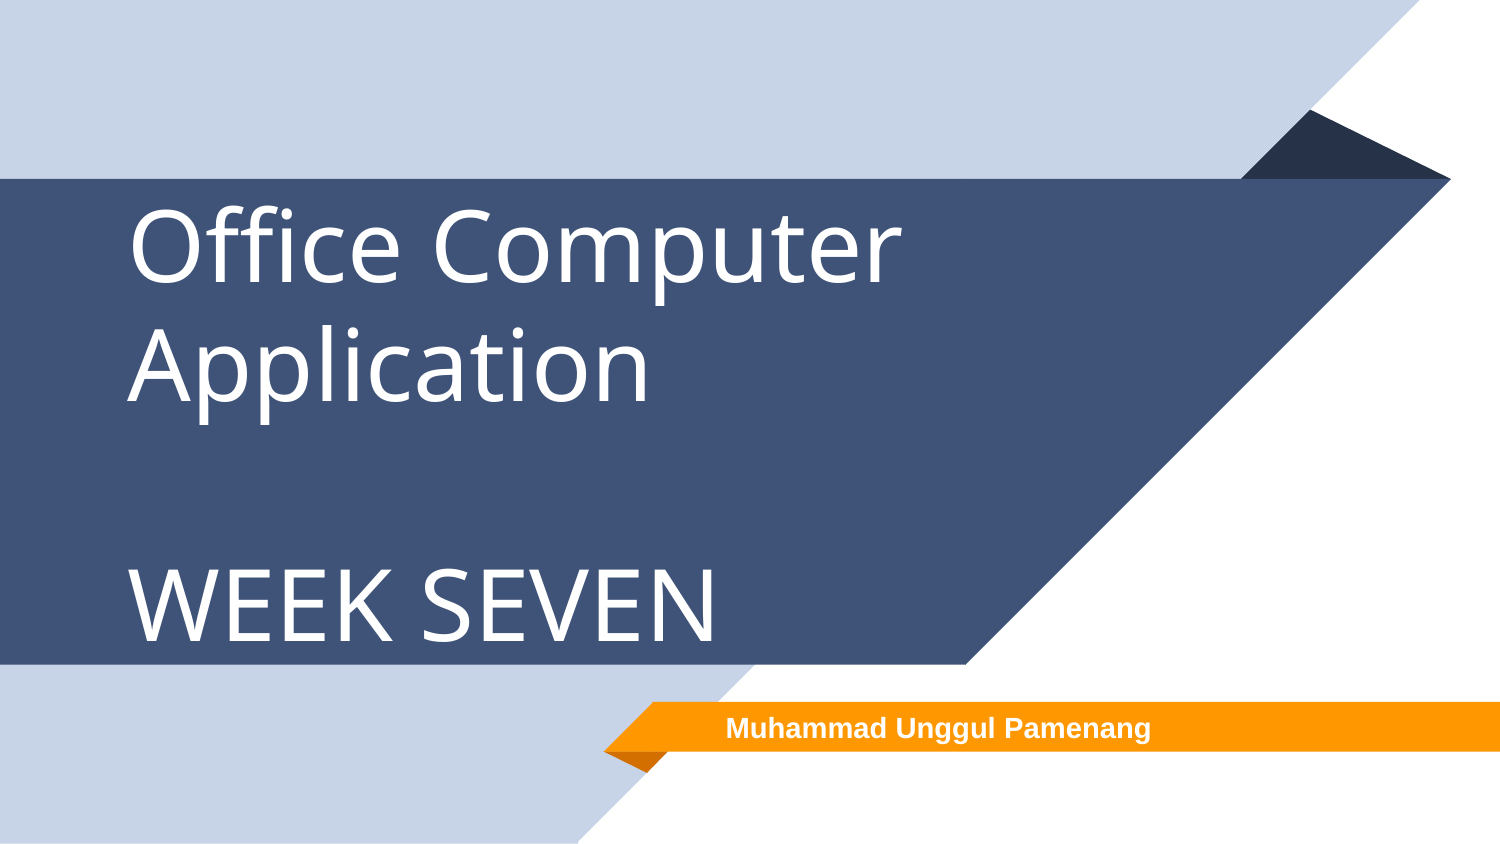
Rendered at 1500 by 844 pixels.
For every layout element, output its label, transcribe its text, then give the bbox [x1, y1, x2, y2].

text_box Muhammad Unggul Pamenang [710, 701, 1167, 752]
title Office Computer Application WEEK SEVEN [112, 178, 994, 665]
